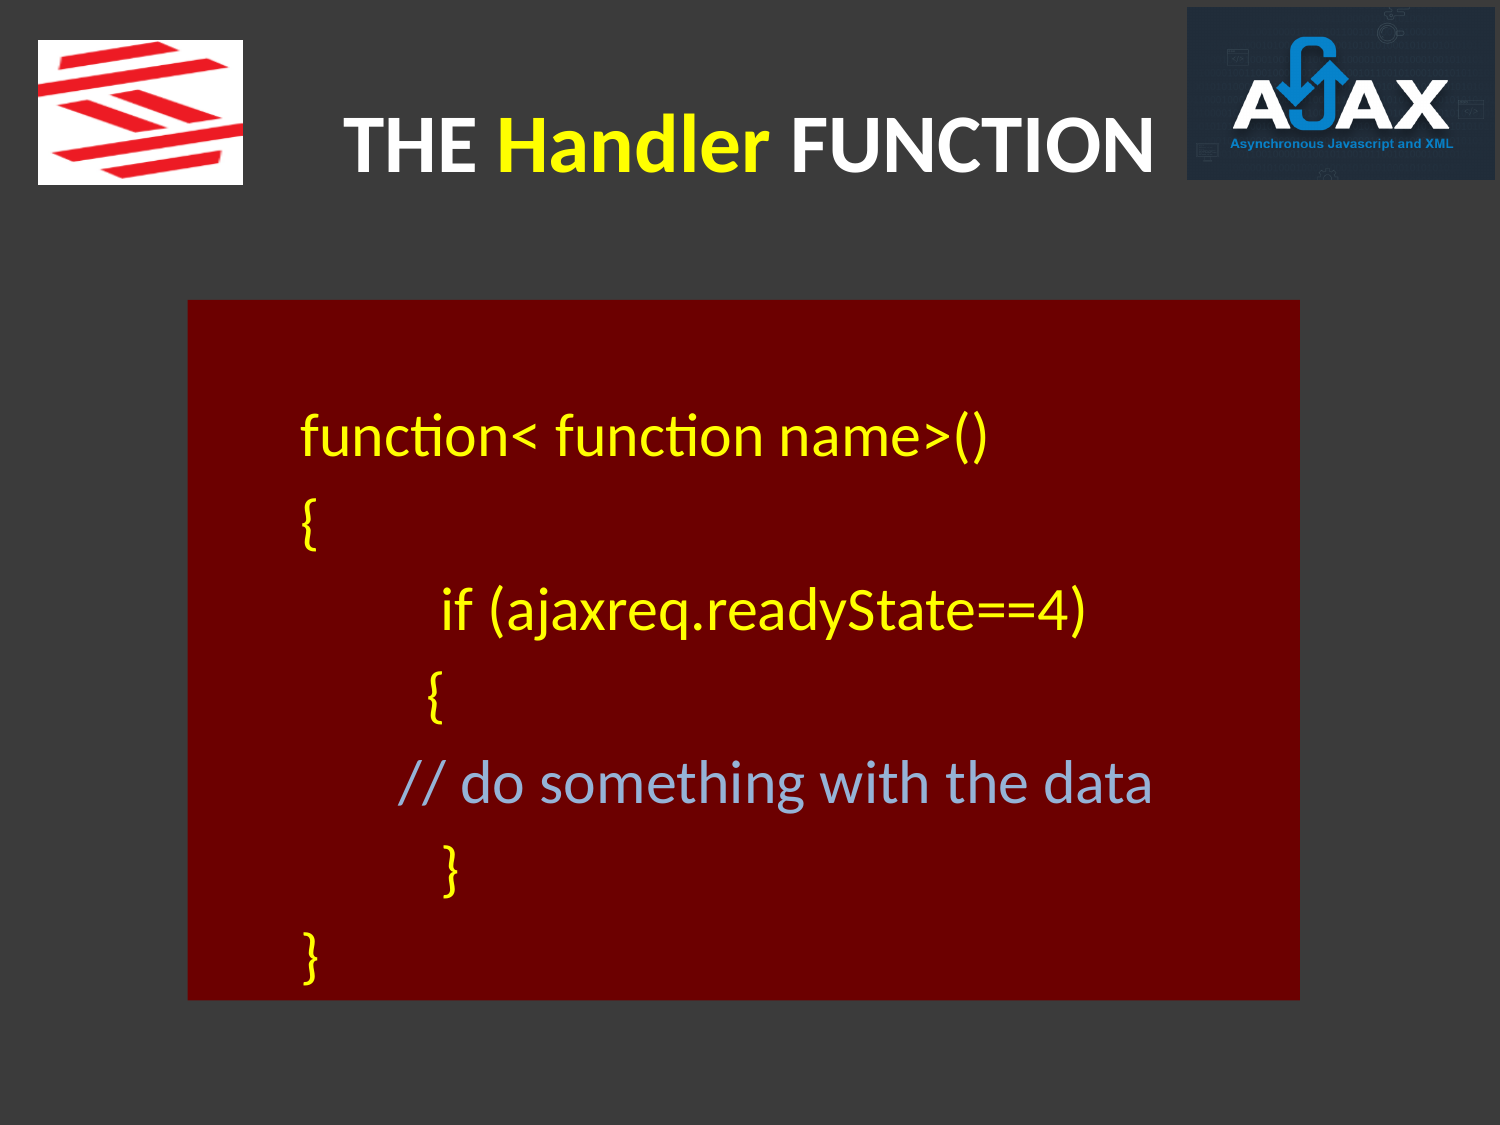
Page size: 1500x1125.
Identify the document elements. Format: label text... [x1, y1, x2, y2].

title THE Handler FUNCTION [75, 45, 1425, 233]
list function< function name>() { if (ajaxreq.readyState==4) { // do something with the data } } [187, 299, 1300, 1001]
picture [37, 40, 243, 185]
picture [1186, 7, 1495, 181]
